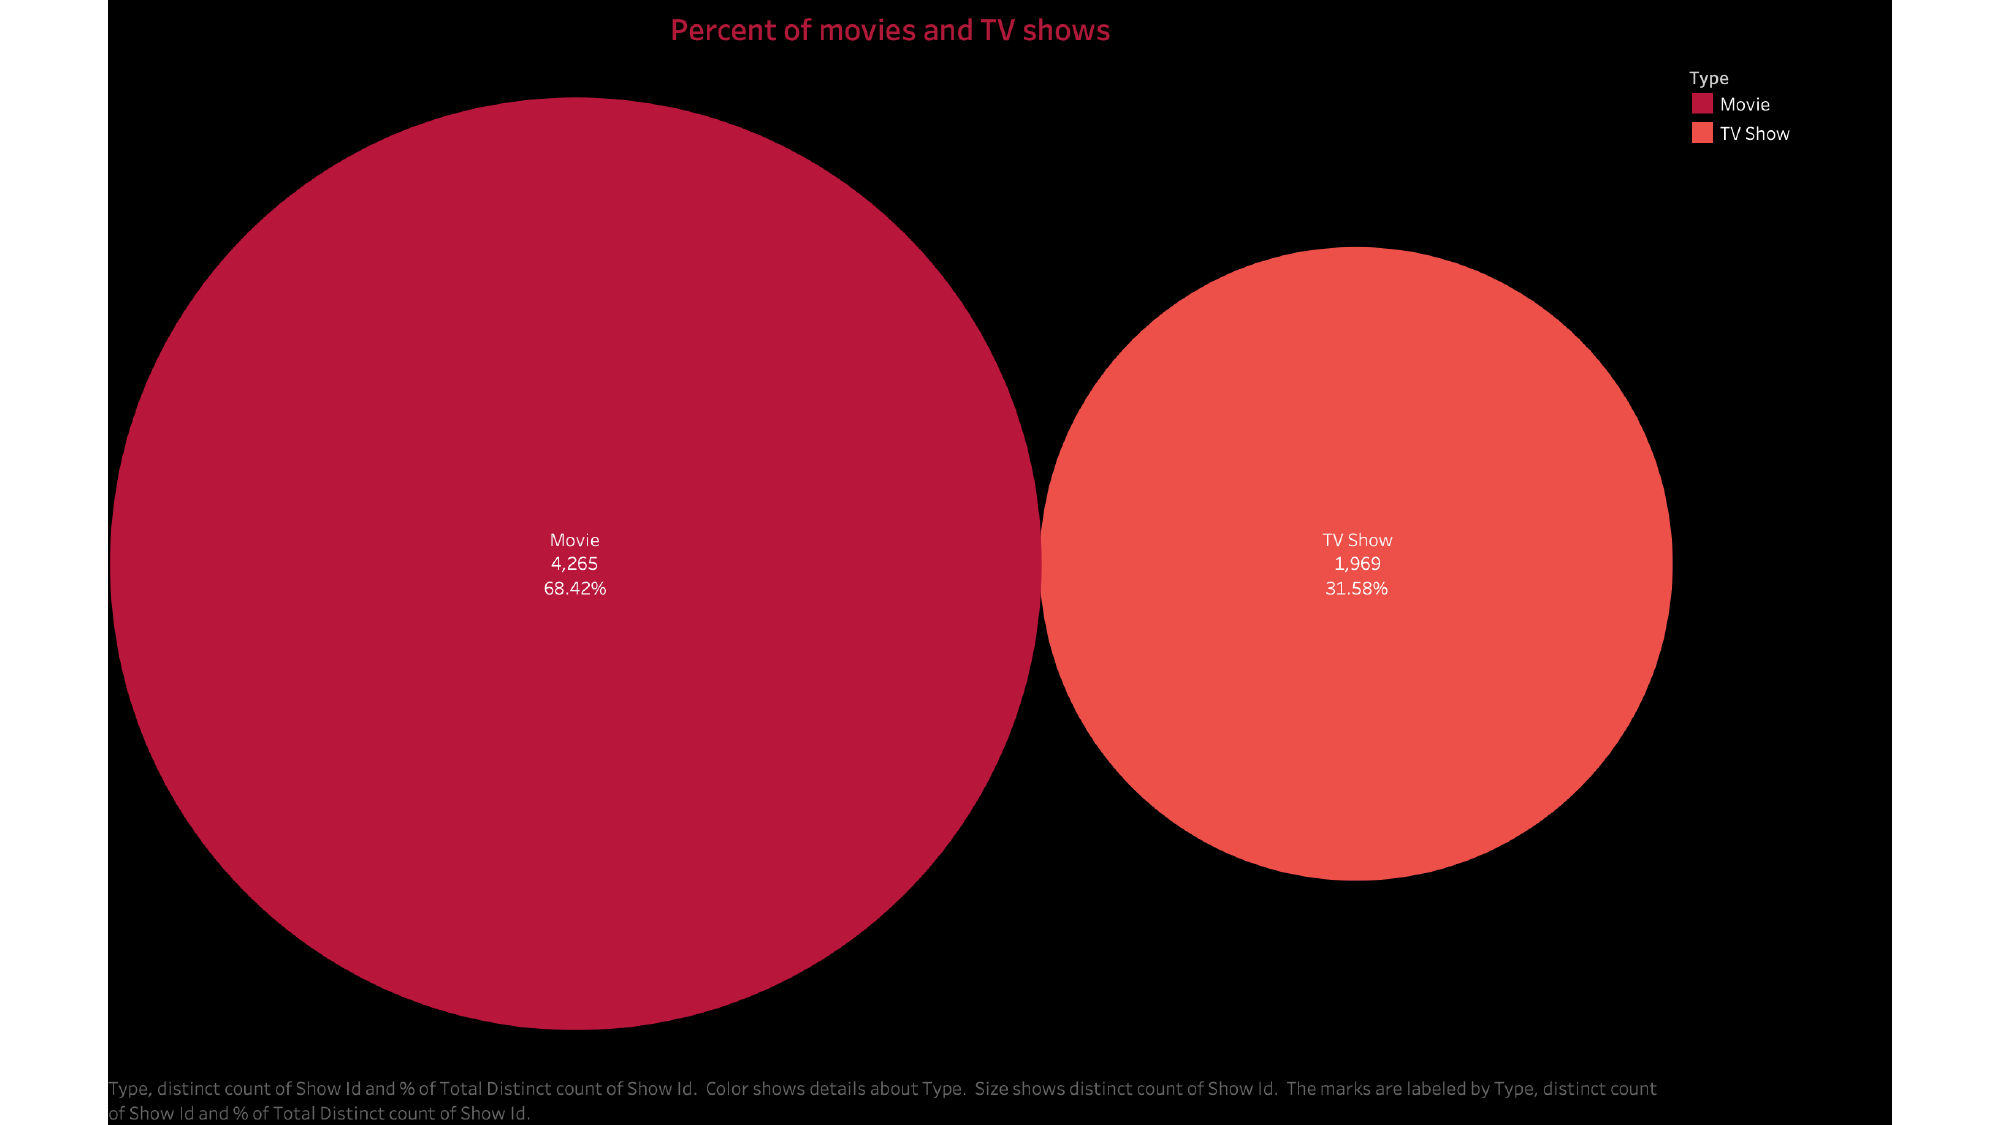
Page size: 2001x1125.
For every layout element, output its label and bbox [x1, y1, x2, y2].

picture [107, 0, 1892, 1125]
